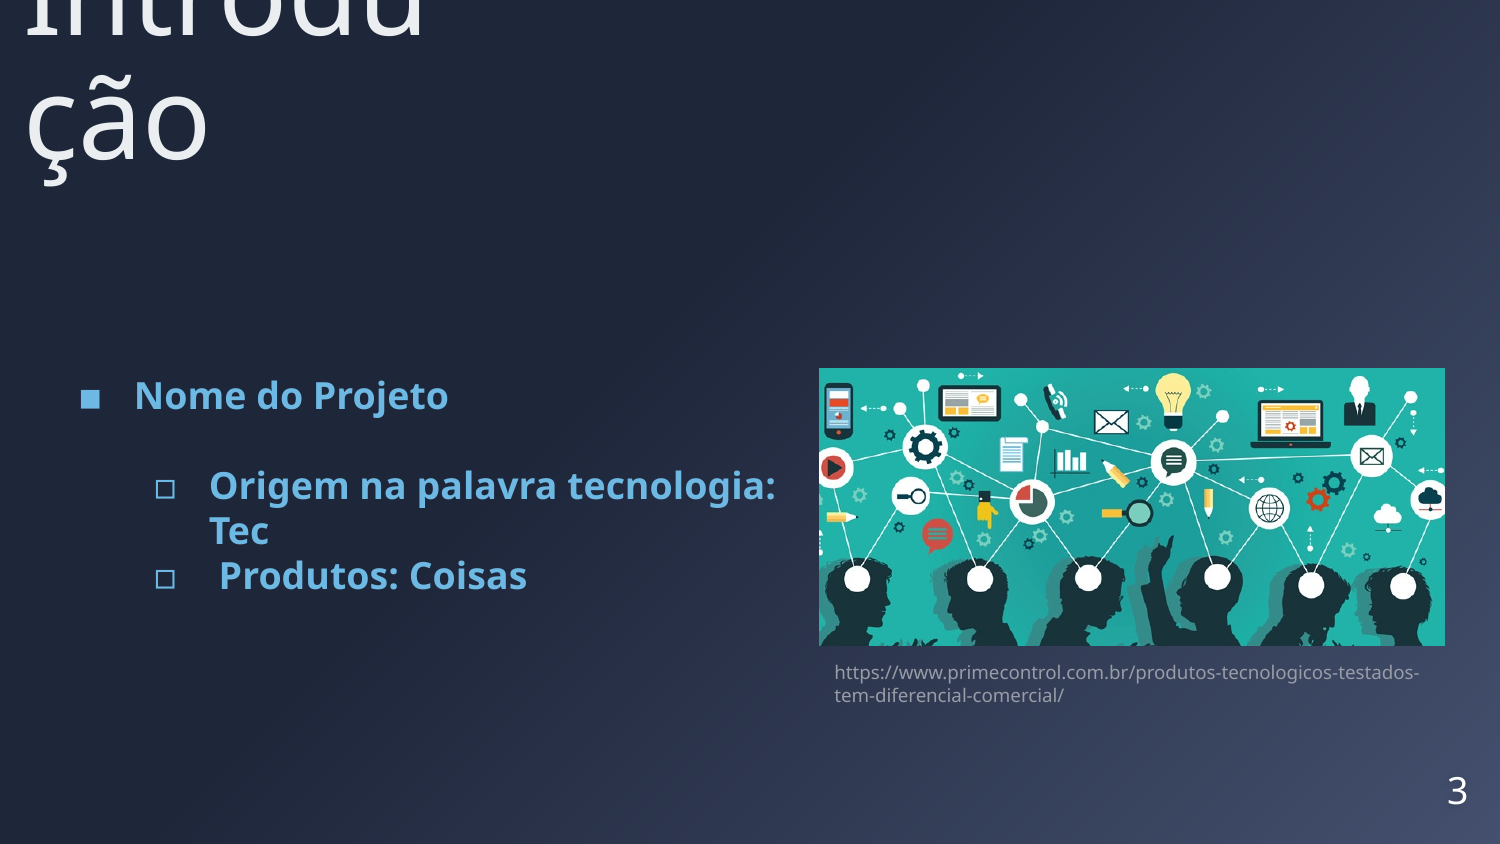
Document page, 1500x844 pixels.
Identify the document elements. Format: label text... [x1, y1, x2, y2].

text_box https://www.primecontrol.com.br/produtos-tecnologicos-testados-tem-diferencial-comercial/ [819, 654, 1445, 721]
picture [819, 368, 1446, 647]
slide_number 3 [1378, 761, 1469, 814]
title Introdução [23, 45, 470, 185]
subtitle Nome do Projeto Origem na palavra tecnologia: Tec Produtos: Coisas [59, 327, 803, 592]
